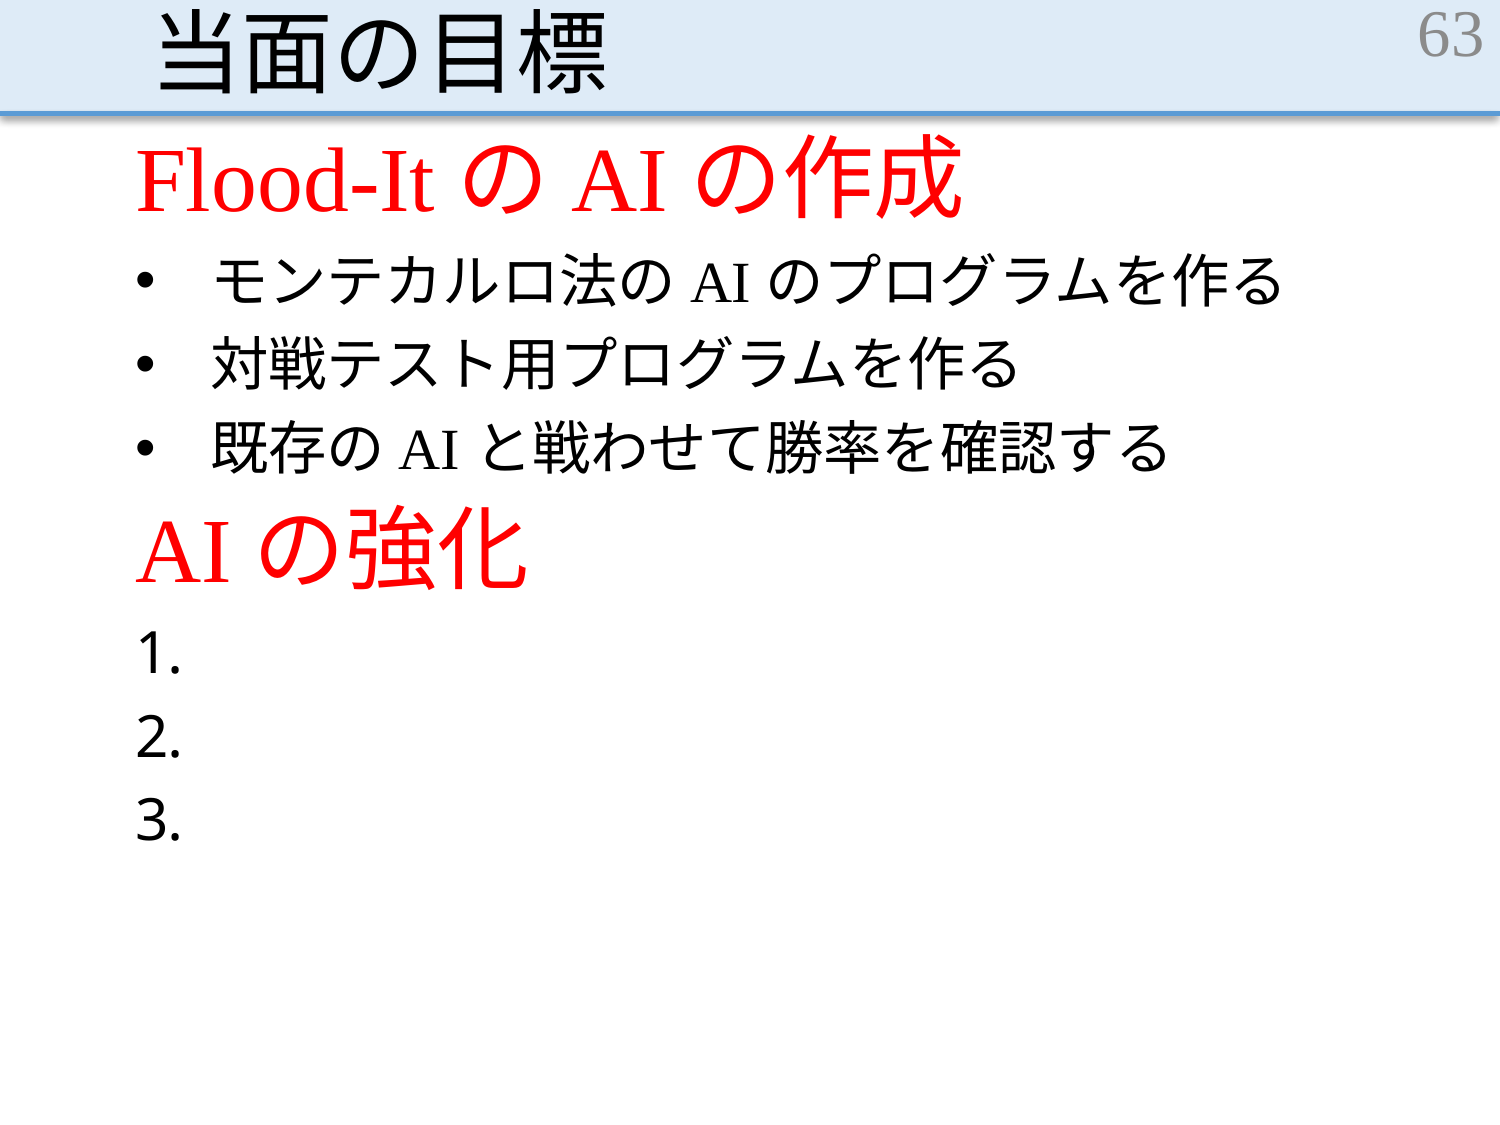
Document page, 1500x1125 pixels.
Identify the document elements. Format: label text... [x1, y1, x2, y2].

list Flood-ItのAIの作成 モンテカルロ法のAIのプログラムを作る 対戦テスト用プログラムを作る 既存のAIと戦わせて勝率を確認する AIの強化 [135, 124, 1373, 963]
title 当面の目標 [135, 0, 1373, 114]
slide_number 63 [1162, 0, 1500, 60]
